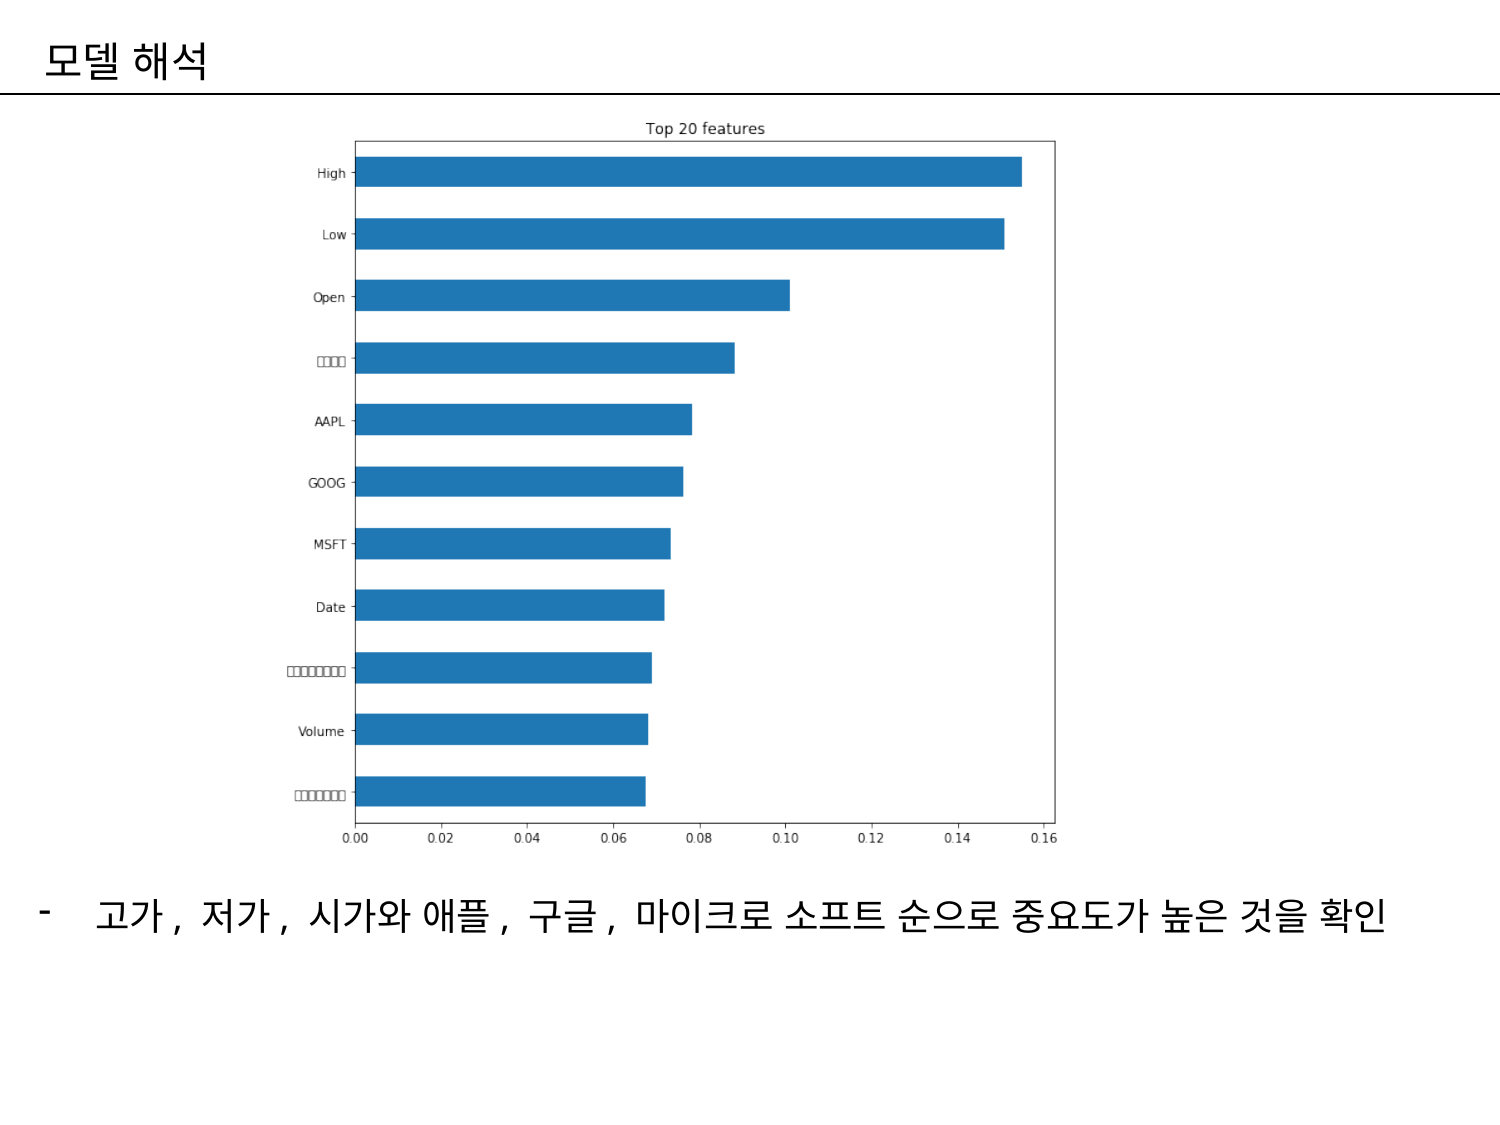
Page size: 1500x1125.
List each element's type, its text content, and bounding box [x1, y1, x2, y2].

picture [277, 113, 1066, 853]
text_box 고가, 저가, 시가와 애플, 구글, 마이크로 소프트 순으로 중요도가 높은 것을 확인 [23, 862, 1465, 945]
text_box 모델 해석 [29, 3, 948, 93]
